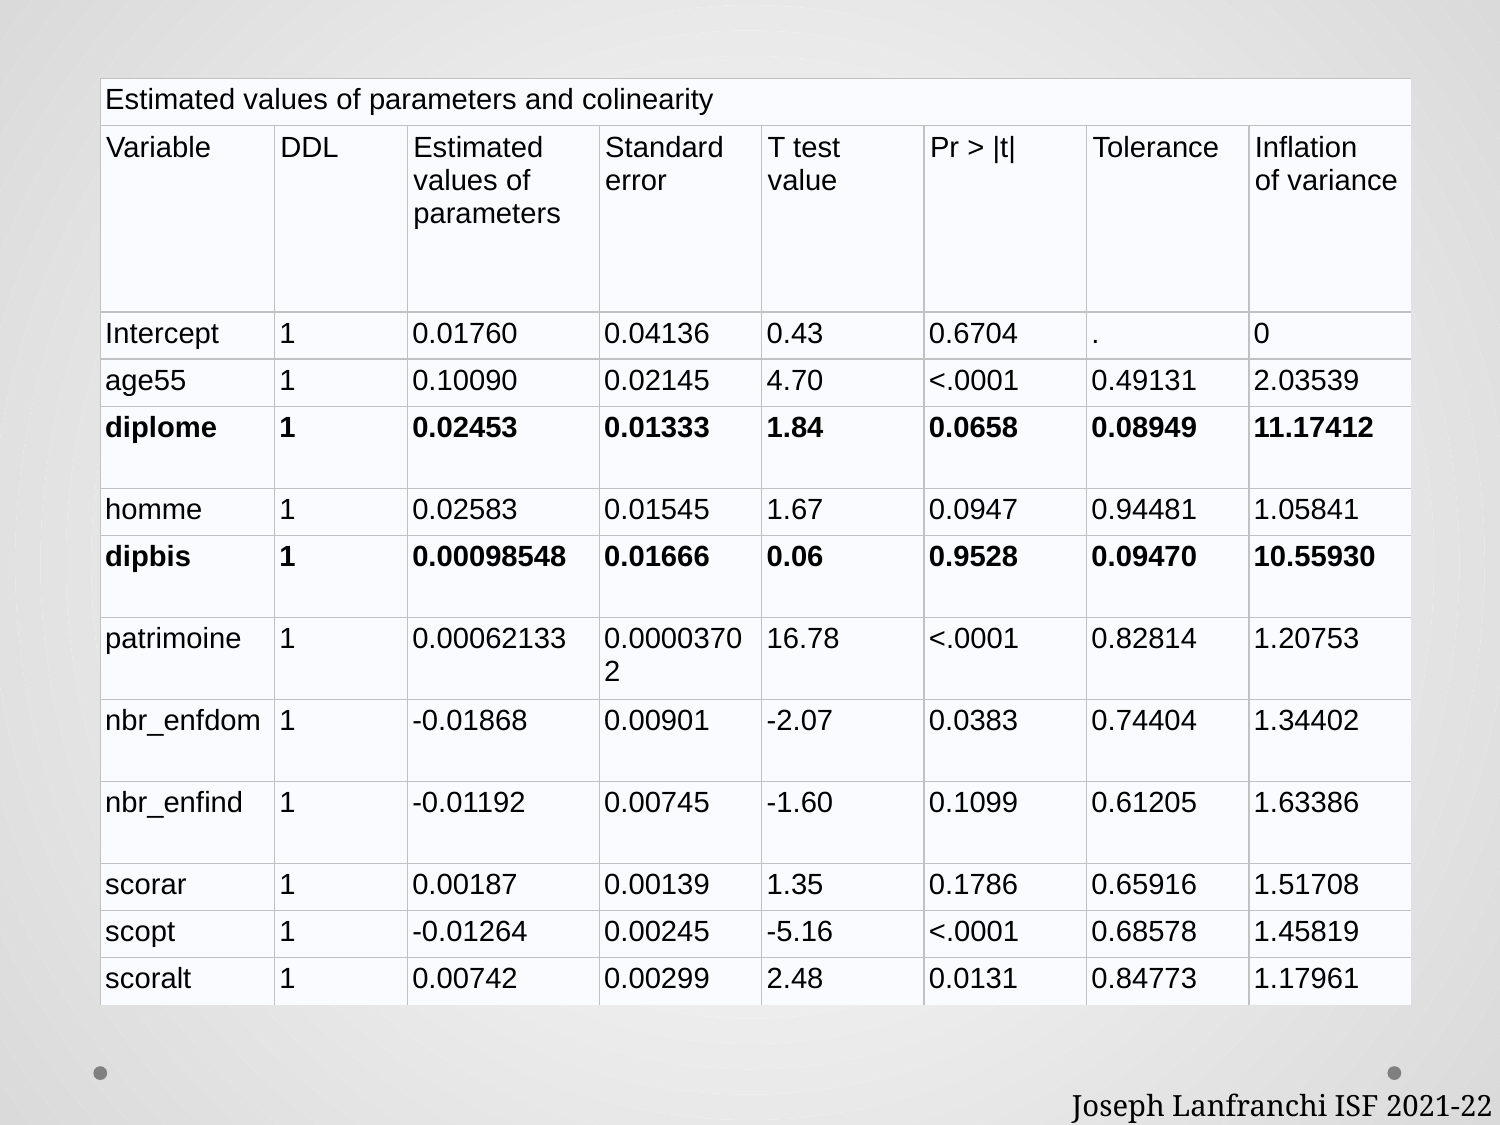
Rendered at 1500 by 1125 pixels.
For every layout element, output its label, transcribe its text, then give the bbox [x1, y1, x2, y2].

table_cell homme [101, 489, 274, 535]
table_cell 0.10090 [408, 360, 599, 406]
table_cell 1 [275, 407, 407, 488]
table_cell 0.04136 [600, 313, 761, 358]
table_cell 0.00901 [600, 700, 761, 781]
table_cell 1.84 [762, 407, 923, 488]
table_cell 0.0658 [925, 407, 1086, 488]
table_cell 1.17961 [1250, 958, 1411, 1005]
table_cell 10.55930 [1250, 536, 1411, 617]
table_cell . [1087, 313, 1248, 358]
table_cell 0.02583 [408, 489, 599, 535]
table_cell dipbis [101, 536, 274, 617]
table_cell 0.1786 [925, 864, 1086, 910]
table_cell 0.06 [762, 536, 923, 617]
table_cell 1.20753 [1250, 618, 1411, 699]
table_cell 0.0131 [925, 958, 1086, 1005]
table_cell Intercept [101, 313, 274, 358]
table_cell Pr > |t| [925, 126, 1086, 311]
table_cell 0.09470 [1087, 536, 1248, 617]
table_cell Estimated values of parameters [408, 126, 599, 311]
table_cell nbr_enfdom [101, 700, 274, 781]
table_cell -0.01192 [408, 782, 599, 863]
table_cell 2.48 [762, 958, 923, 1005]
table_header Estimated values of parameters and colinearity [101, 79, 1411, 125]
table_cell 0.00003702 [600, 618, 761, 699]
text_box Joseph Lanfranchi ISF 2021-22 [1057, 1080, 1500, 1125]
table_cell 16.78 [762, 618, 923, 699]
table_cell 1 [275, 360, 407, 406]
table_cell 11.17412 [1250, 407, 1411, 488]
table_cell 0.00187 [408, 864, 599, 910]
table_cell age55 [101, 360, 274, 406]
table_cell 0.74404 [1087, 700, 1248, 781]
table_cell 0.00742 [408, 958, 599, 1005]
table_cell 2.03539 [1250, 360, 1411, 406]
table_cell scopt [101, 911, 274, 957]
table_cell T test value [762, 126, 923, 311]
table_cell 1 [275, 313, 407, 358]
table_cell 0.01666 [600, 536, 761, 617]
table_cell 0.0383 [925, 700, 1086, 781]
table_cell -0.01868 [408, 700, 599, 781]
table_cell -5.16 [762, 911, 923, 957]
table_cell Variable [101, 126, 274, 311]
table_cell Inflation of variance [1250, 126, 1411, 311]
table_cell 0.00062133 [408, 618, 599, 699]
table_cell patrimoine [101, 618, 274, 699]
table_cell 0.94481 [1087, 489, 1248, 535]
table_cell 0.82814 [1087, 618, 1248, 699]
table_cell 1.45819 [1250, 911, 1411, 957]
table_cell 0.84773 [1087, 958, 1248, 1005]
table_cell diplome [101, 407, 274, 488]
table_cell 0.00299 [600, 958, 761, 1005]
table_cell 0.02453 [408, 407, 599, 488]
table_cell 1 [275, 864, 407, 910]
table_cell <.0001 [925, 618, 1086, 699]
table_cell 0.01760 [408, 313, 599, 358]
table_cell Tolerance [1087, 126, 1248, 311]
table_cell 0.00745 [600, 782, 761, 863]
table_cell 1 [275, 958, 407, 1005]
table_cell 0.00245 [600, 911, 761, 957]
table_cell scoralt [101, 958, 274, 1005]
table_cell -2.07 [762, 700, 923, 781]
table_cell 1.35 [762, 864, 923, 910]
table_cell 1 [275, 489, 407, 535]
table_cell 1 [275, 618, 407, 699]
table_cell scorar [101, 864, 274, 910]
table_cell Standard error [600, 126, 761, 311]
table_cell 0.68578 [1087, 911, 1248, 957]
table_cell 0.49131 [1087, 360, 1248, 406]
table_cell -0.01264 [408, 911, 599, 957]
table_cell 4.70 [762, 360, 923, 406]
table_cell 0.65916 [1087, 864, 1248, 910]
table_cell 1 [275, 700, 407, 781]
table_cell 0.43 [762, 313, 923, 358]
table_cell -1.60 [762, 782, 923, 863]
table_cell 1.51708 [1250, 864, 1411, 910]
table_cell 0.01333 [600, 407, 761, 488]
table_cell 0 [1250, 313, 1411, 358]
table_cell 1 [275, 782, 407, 863]
table_cell 1.67 [762, 489, 923, 535]
table_cell 1.63386 [1250, 782, 1411, 863]
table_cell 0.61205 [1087, 782, 1248, 863]
table_cell 0.02145 [600, 360, 761, 406]
table_cell 1.34402 [1250, 700, 1411, 781]
table_cell 0.6704 [925, 313, 1086, 358]
table_cell 0.08949 [1087, 407, 1248, 488]
table_cell <.0001 [925, 360, 1086, 406]
table_cell 1 [275, 536, 407, 617]
table_cell 1 [275, 911, 407, 957]
table_cell <.0001 [925, 911, 1086, 957]
table_cell 1.05841 [1250, 489, 1411, 535]
table_cell 0.01545 [600, 489, 761, 535]
table_cell DDL [275, 126, 407, 311]
table_cell nbr_enfind [101, 782, 274, 863]
table_cell 0.0947 [925, 489, 1086, 535]
table_cell 0.9528 [925, 536, 1086, 617]
table_cell 0.1099 [925, 782, 1086, 863]
table_cell 0.00098548 [408, 536, 599, 617]
table_cell 0.00139 [600, 864, 761, 910]
